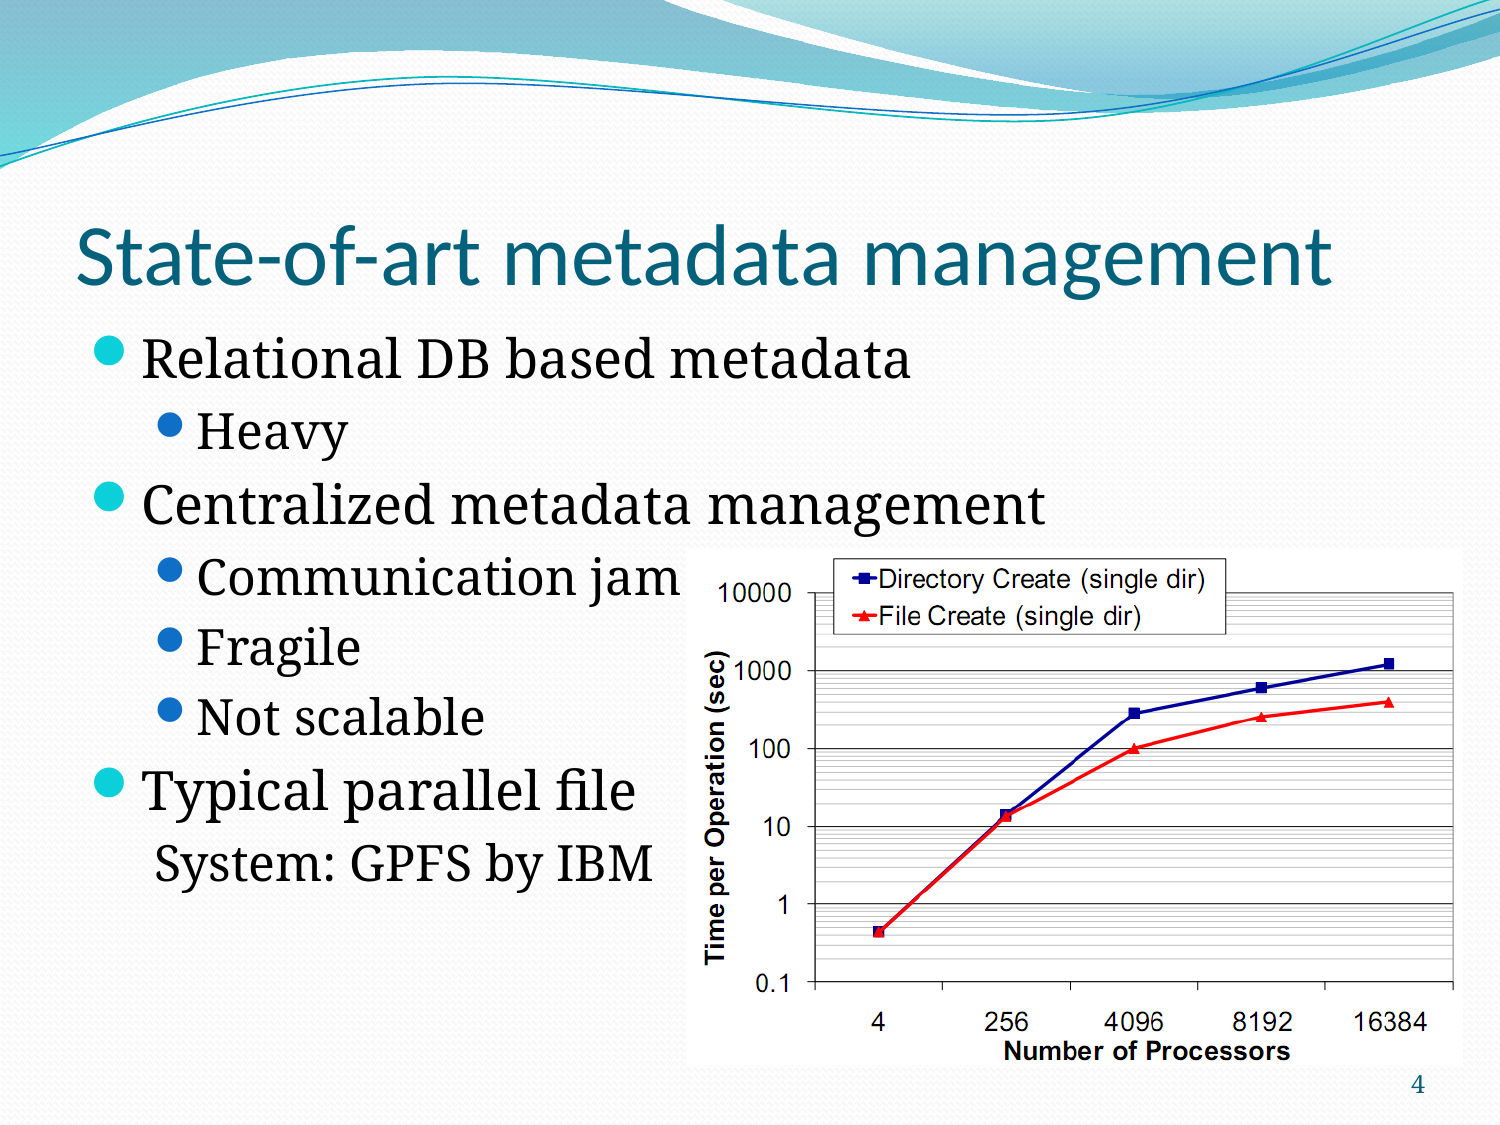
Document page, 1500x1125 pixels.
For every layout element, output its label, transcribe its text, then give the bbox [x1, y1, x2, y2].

list Ideal throughput: Ti = tested single node throughput * node number Measured throughput : T a= Sum of all single node tested throughputs [680, 551, 687, 1038]
picture [687, 549, 1463, 1065]
list Relational DB based metadata Heavy Centralized metadata management Communication jam Fragile Not scalable Typical parallel file System: GPFS by IBM [75, 317, 1425, 1038]
slide_number 4 [1299, 1077, 1425, 1103]
title State-of-art metadata management [75, 115, 1450, 303]
